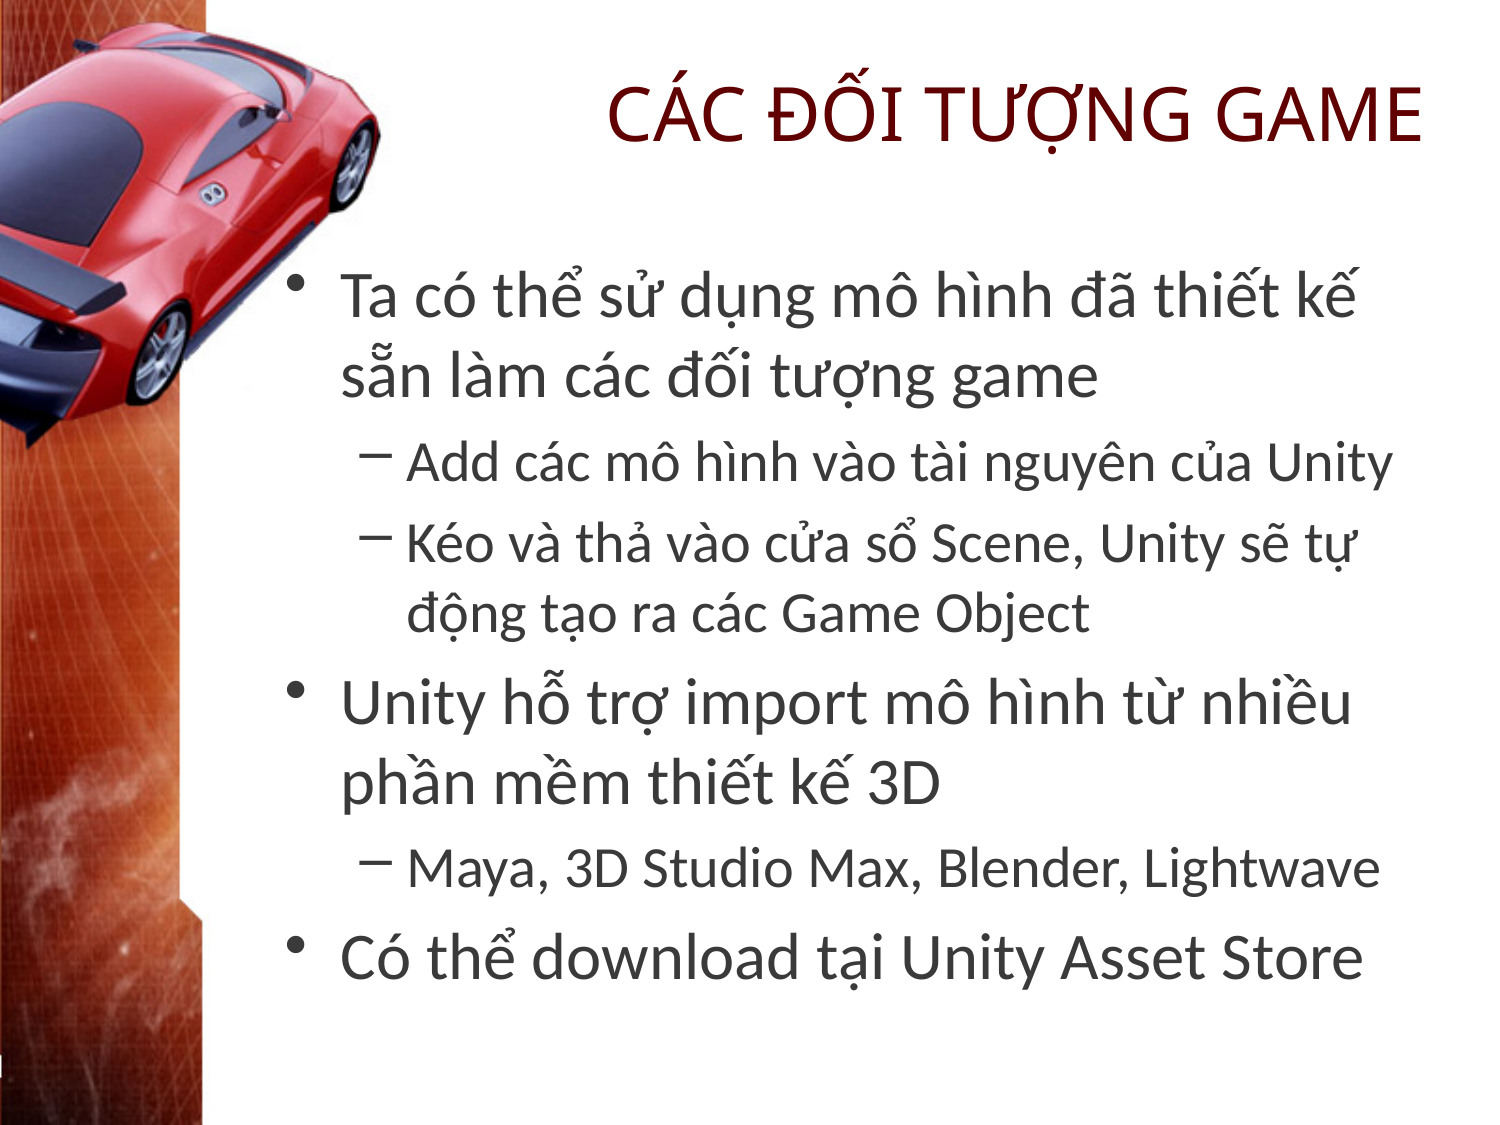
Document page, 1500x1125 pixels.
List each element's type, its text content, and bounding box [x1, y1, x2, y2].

list Ta có thể sử dụng mô hình đã thiết kế sẵn làm các đối tượng game Add các mô hình vào tài nguyên của Unity Kéo và thả vào cửa sổ Scene, Unity sẽ tự động tạo ra các Game Object Unity hỗ trợ import mô hình từ nhiều phần mềm thiết kế 3D Maya, 3D Studio Max, Blender, Lightwave Có thể download tại Unity Asset Store [269, 243, 1425, 1055]
title CÁC ĐỐI TƯỢNG GAME [253, 58, 1442, 166]
picture [0, 0, 1500, 1125]
